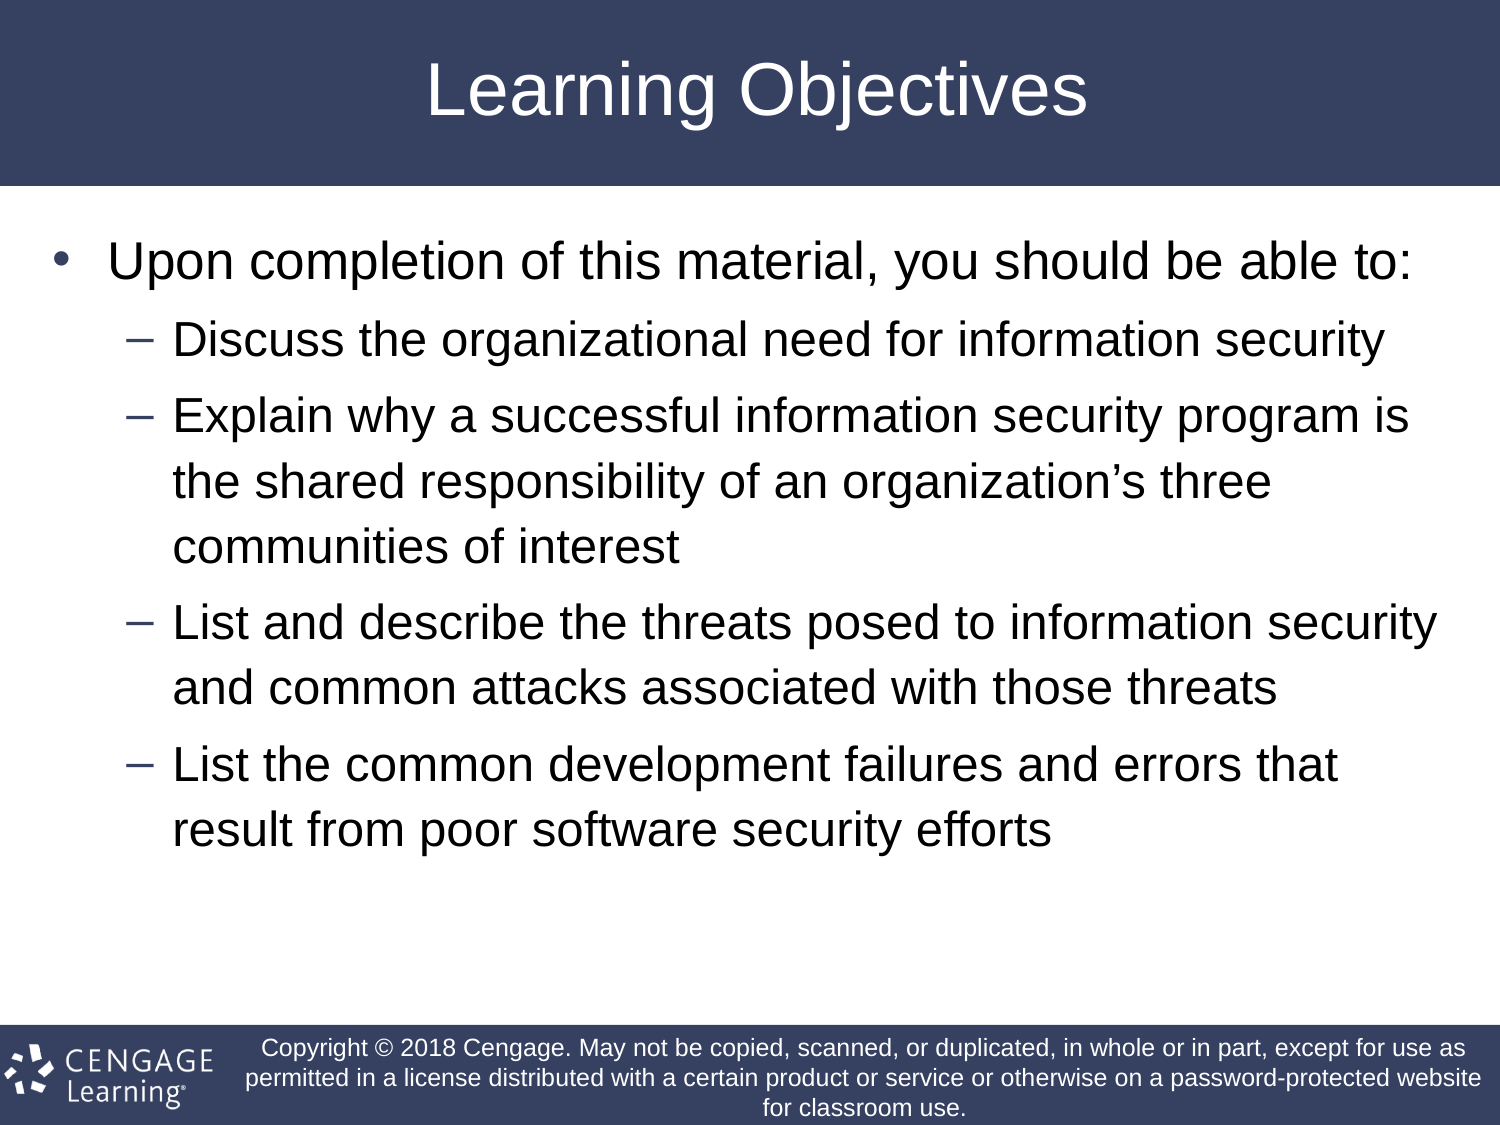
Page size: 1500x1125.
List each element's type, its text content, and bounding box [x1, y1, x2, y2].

list Upon completion of this material, you should be able to: Discuss the organizational need for information security Explain why a successful information security program is the shared responsibility of an organization’s three communities of interest List and describe the threats posed to information security and common attacks associated with those threats List the common development failures and errors that result from poor software security efforts [37, 212, 1475, 1005]
picture [0, 1040, 216, 1113]
title Learning Objectives [14, 0, 1500, 171]
